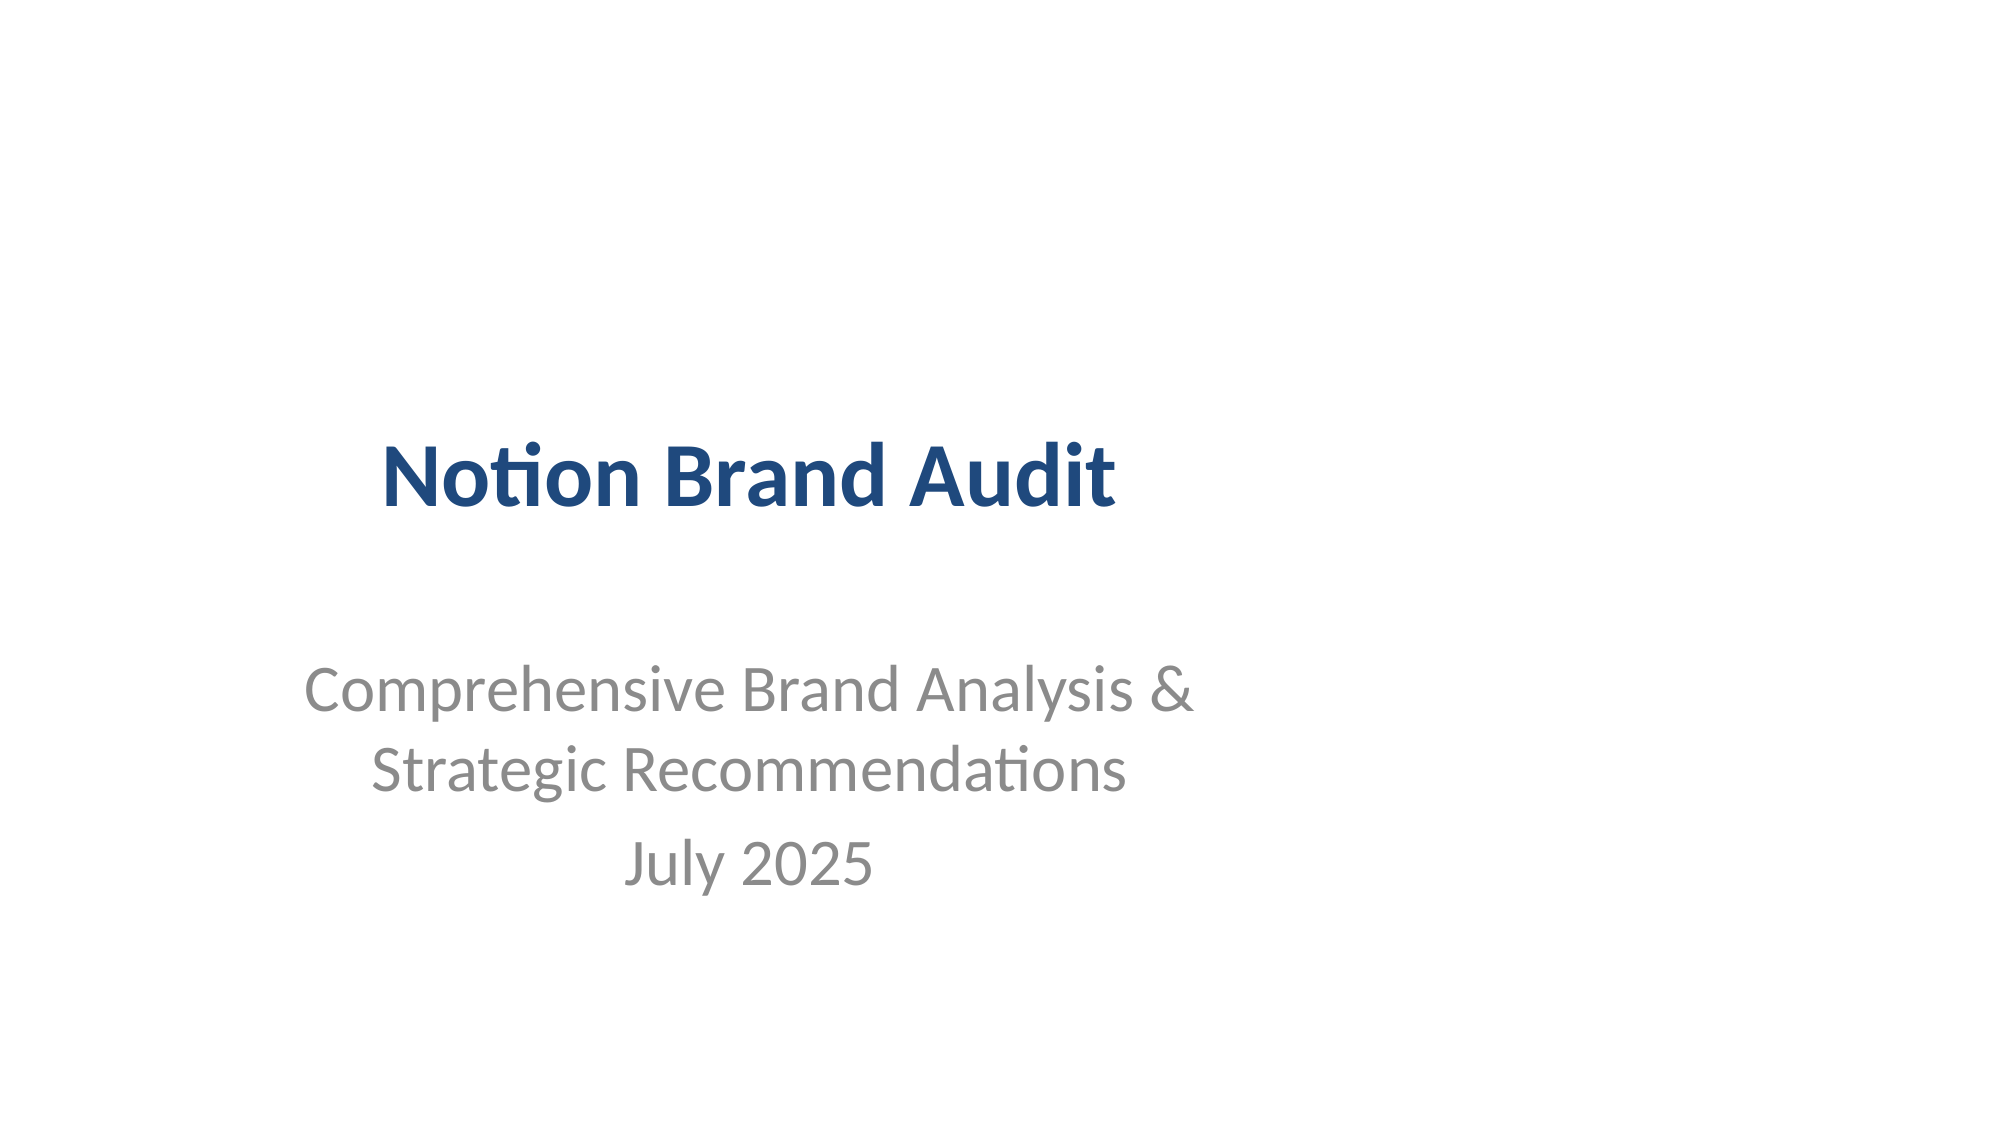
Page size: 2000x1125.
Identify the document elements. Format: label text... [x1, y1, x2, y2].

subtitle Comprehensive Brand Analysis & Strategic Recommendations July 2025 [225, 637, 1275, 925]
title Notion Brand Audit [112, 349, 1388, 591]
